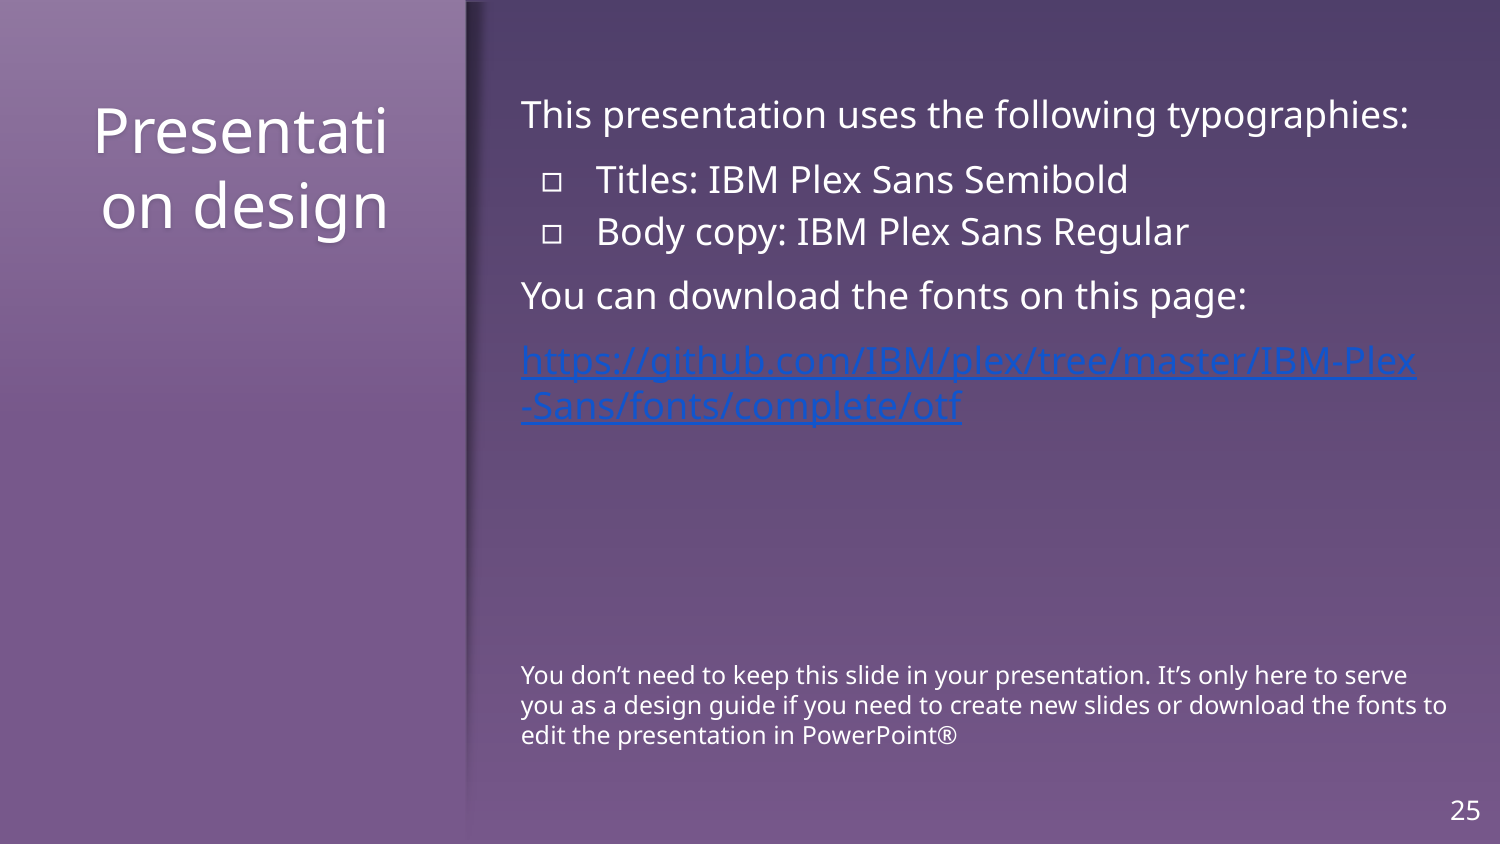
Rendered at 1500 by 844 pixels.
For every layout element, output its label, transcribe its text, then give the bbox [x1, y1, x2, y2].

title Presentation design [73, 91, 391, 758]
text_box You don’t need to keep this slide in your presentation. It’s only here to serve you as a design guide if you need to create new slides or download the fonts to edit the presentation in PowerPoint® [520, 659, 1451, 748]
list This presentation uses the following typographies: Titles: IBM Plex Sans Semibold Body copy: IBM Plex Sans Regular You can download the fonts on this page: https://github.com/IBM/plex/tree/master/IBM-Plex-Sans/fonts/complete/otf [520, 91, 1426, 506]
slide_number ‹#› [1391, 779, 1482, 844]
